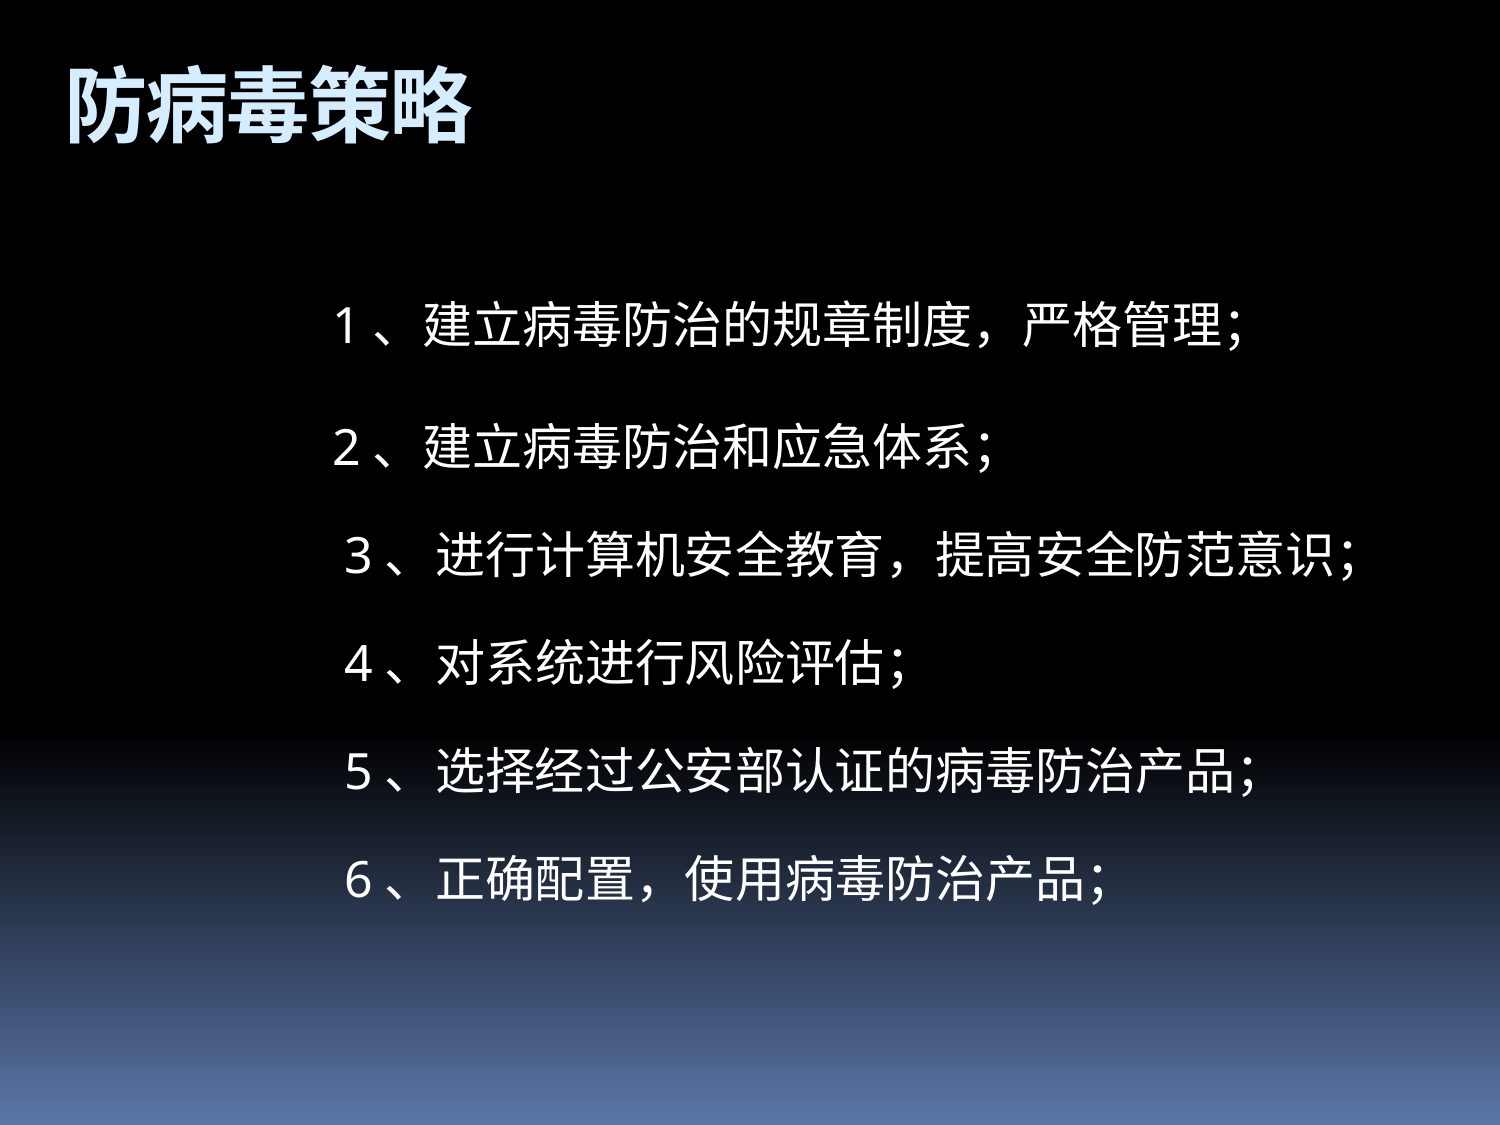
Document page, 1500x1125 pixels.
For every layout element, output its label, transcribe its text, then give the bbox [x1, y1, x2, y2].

list 1、建立病毒防治的规章制度，严格管理； 2、建立病毒防治和应急体系； 3、进行计算机安全教育，提高安全防范意识； 4、对系统进行风险评估； 5、选择经过公安部认证的病毒防治产品； 6、正确配置，使用病毒防治产品； [150, 292, 1425, 1043]
title 防病毒策略 [49, 37, 1451, 170]
